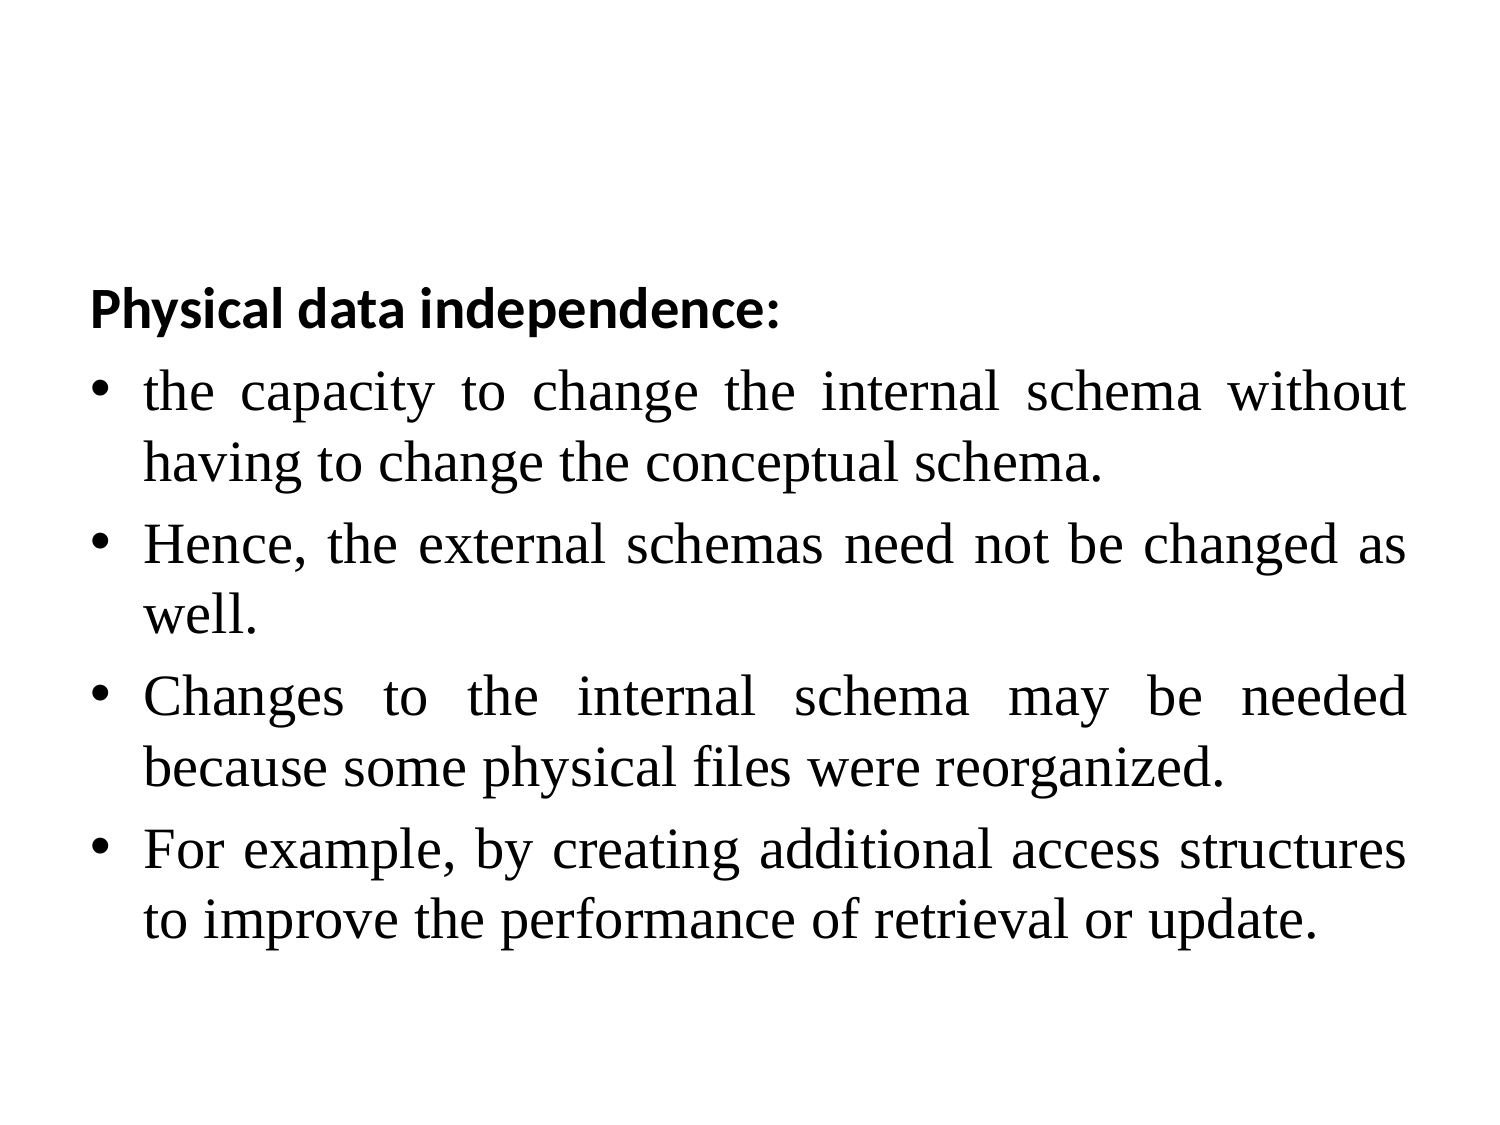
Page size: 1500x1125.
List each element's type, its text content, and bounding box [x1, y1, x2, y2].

list Physical data independence: the capacity to change the internal schema without having to change the conceptual schema. Hence, the external schemas need not be changed as well. Changes to the internal schema may be needed because some physical files were reorganized. For example, by creating additional access structures to improve the performance of retrieval or update. [75, 262, 1425, 1005]
